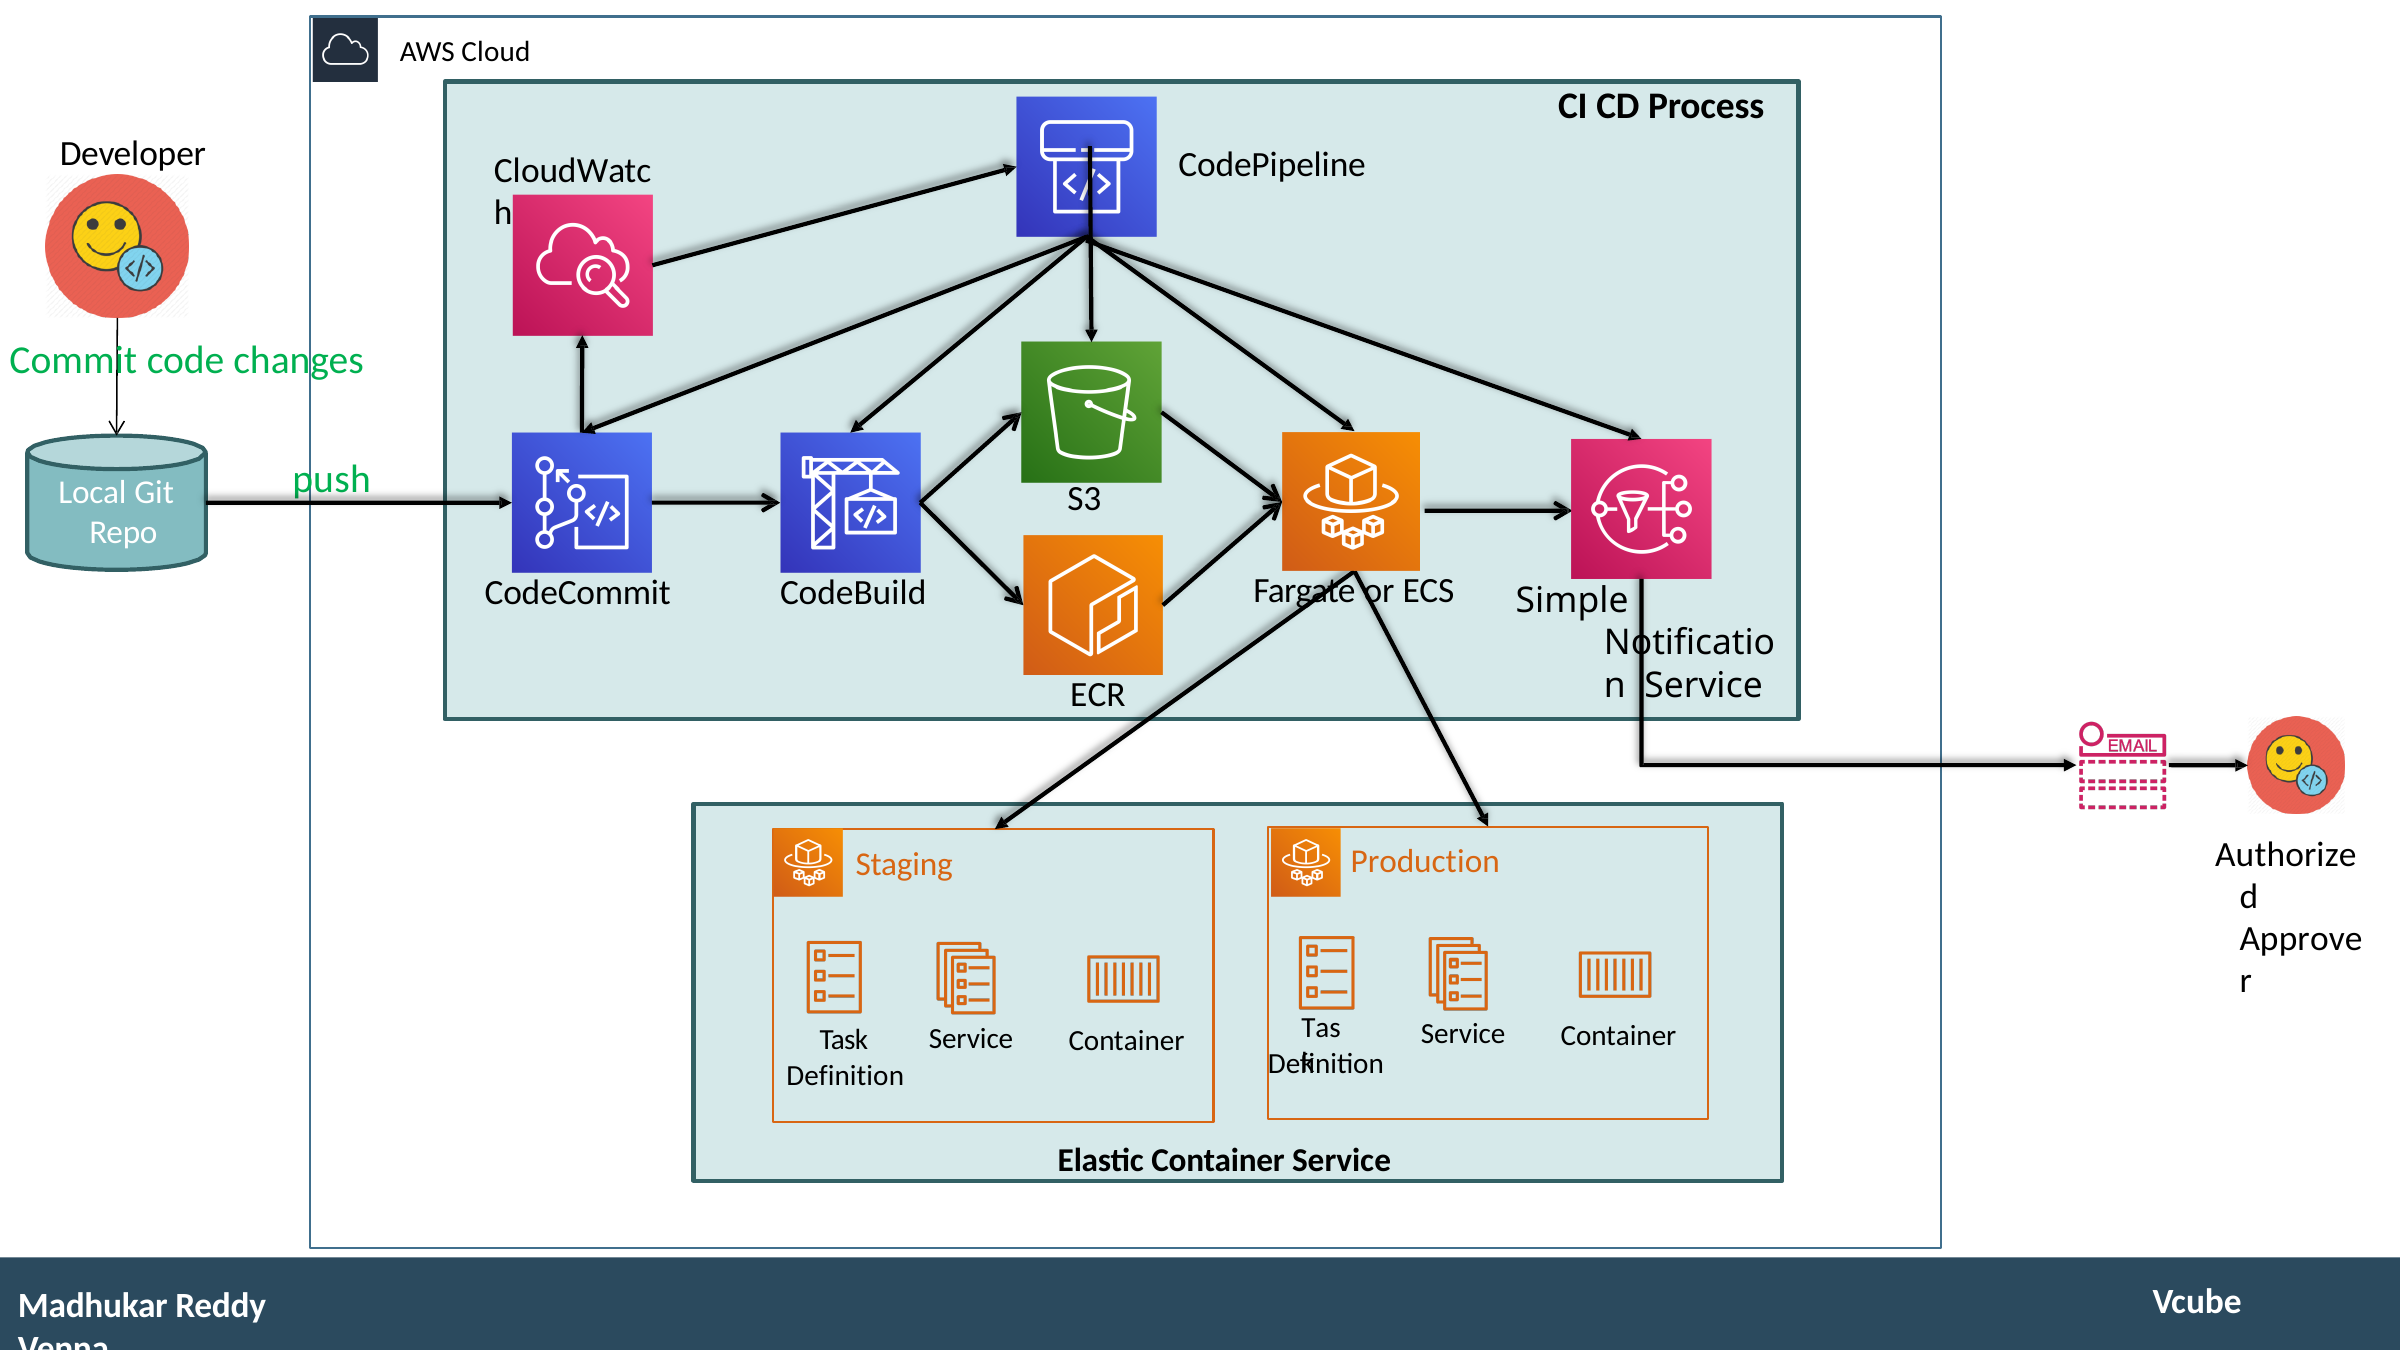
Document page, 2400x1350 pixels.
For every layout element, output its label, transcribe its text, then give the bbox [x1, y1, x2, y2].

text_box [1287, 933, 1655, 1015]
text_box Authorized Approver [2213, 827, 2376, 1000]
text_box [691, 908, 1785, 1183]
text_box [442, 79, 1801, 131]
picture [45, 174, 189, 318]
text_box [1148, 468, 1310, 614]
text_box Commit code changes [7, 331, 189, 382]
footer Madhukar Reddy Venna [15, 1282, 311, 1350]
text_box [906, 432, 1421, 676]
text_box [511, 96, 1158, 131]
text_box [193, 131, 2346, 898]
text_box [108, 382, 125, 431]
slide_number Vcube [2150, 1277, 2351, 1350]
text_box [795, 938, 1162, 1019]
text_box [308, 15, 1942, 131]
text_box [24, 433, 189, 573]
text_box Developer [57, 127, 209, 173]
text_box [308, 908, 1942, 1250]
